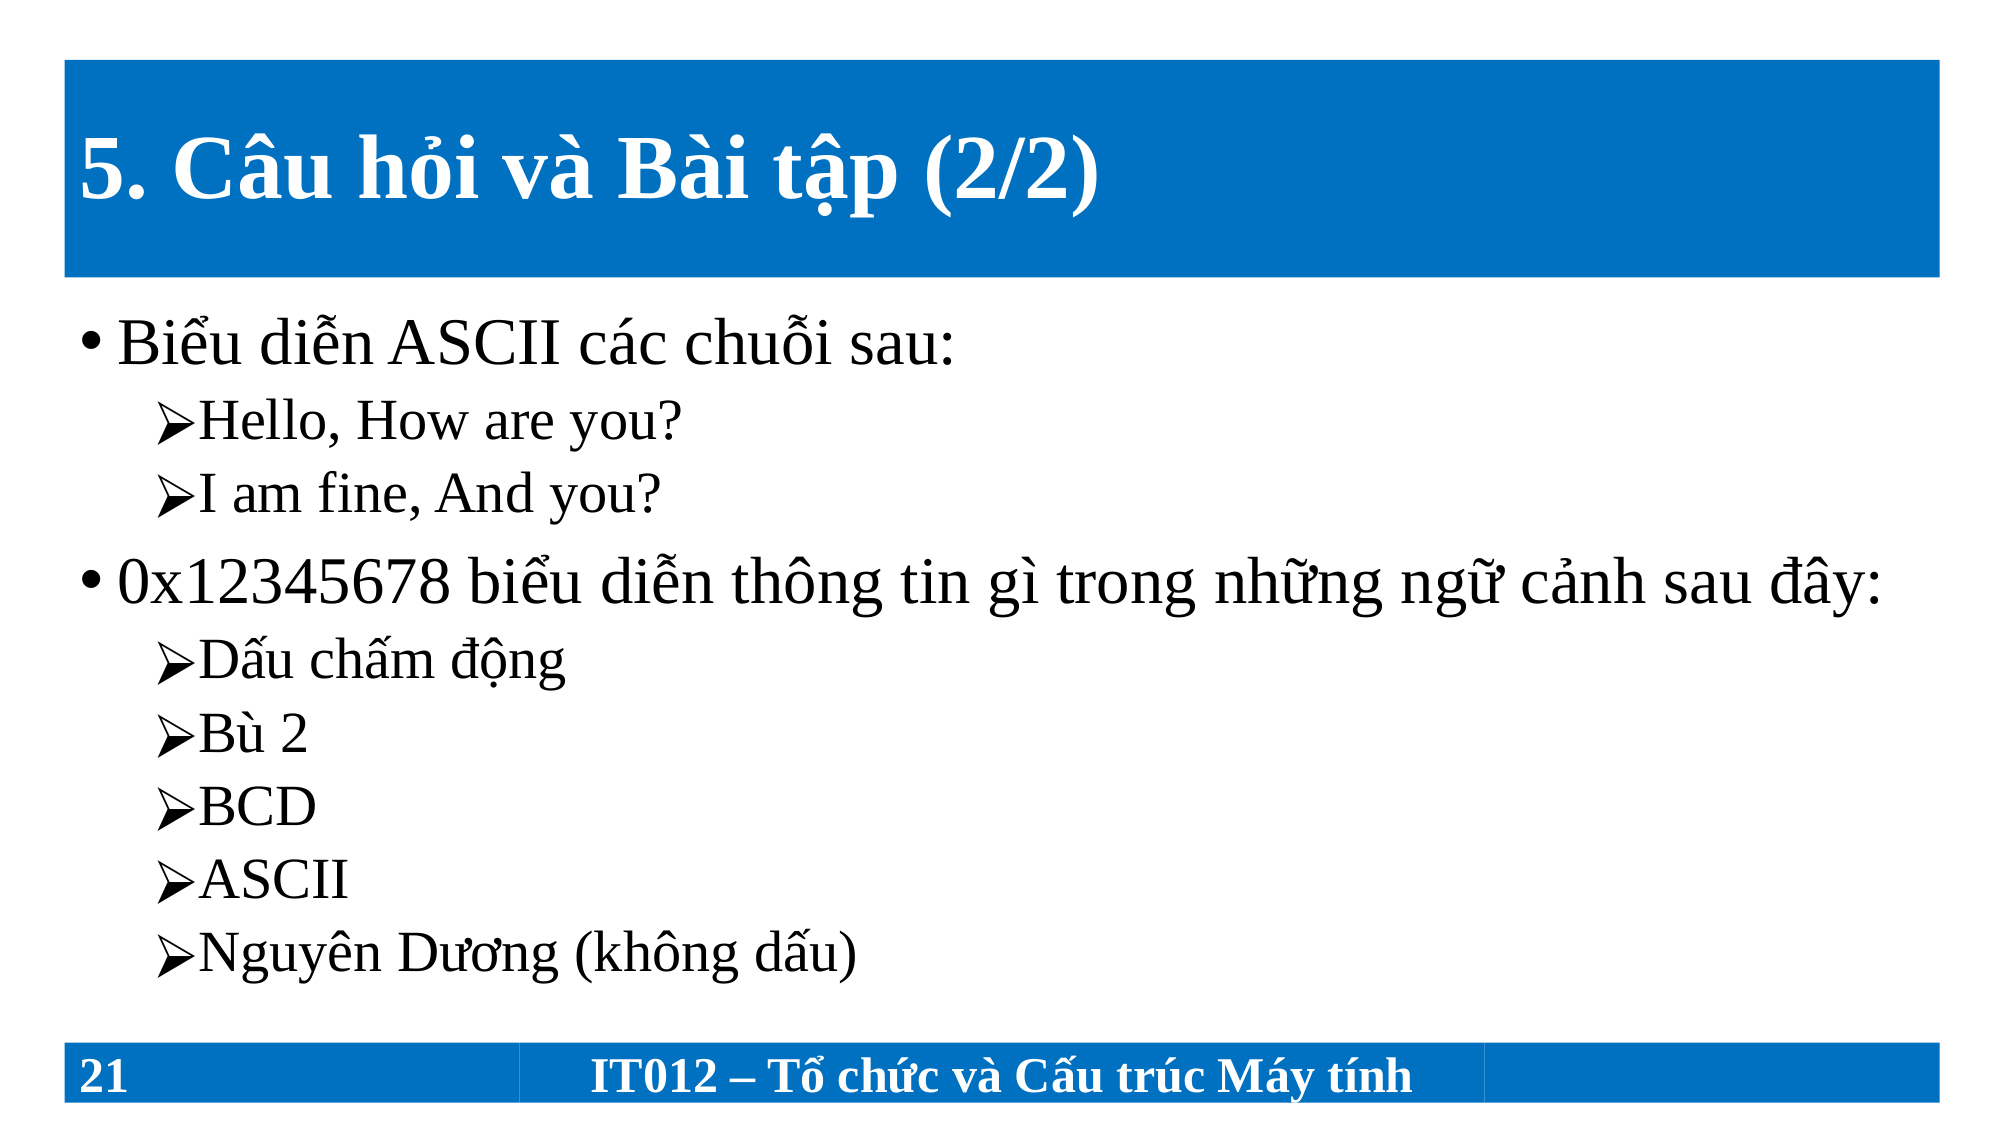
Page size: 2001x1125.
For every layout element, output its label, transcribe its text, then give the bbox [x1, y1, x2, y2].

slide_number ‹#› [64, 1042, 520, 1103]
title 5. Câu hỏi và Bài tập (2/2) [64, 59, 1940, 278]
list Biểu diễn ASCII các chuỗi sau: Hello, How are you? I am fine, And you? 0x12345678 biểu diễn thông tin gì trong những ngữ cảnh sau đây: Dấu chấm động Bù 2 BCD ASCII Nguyên Dương (không dấu) [64, 299, 1940, 1014]
